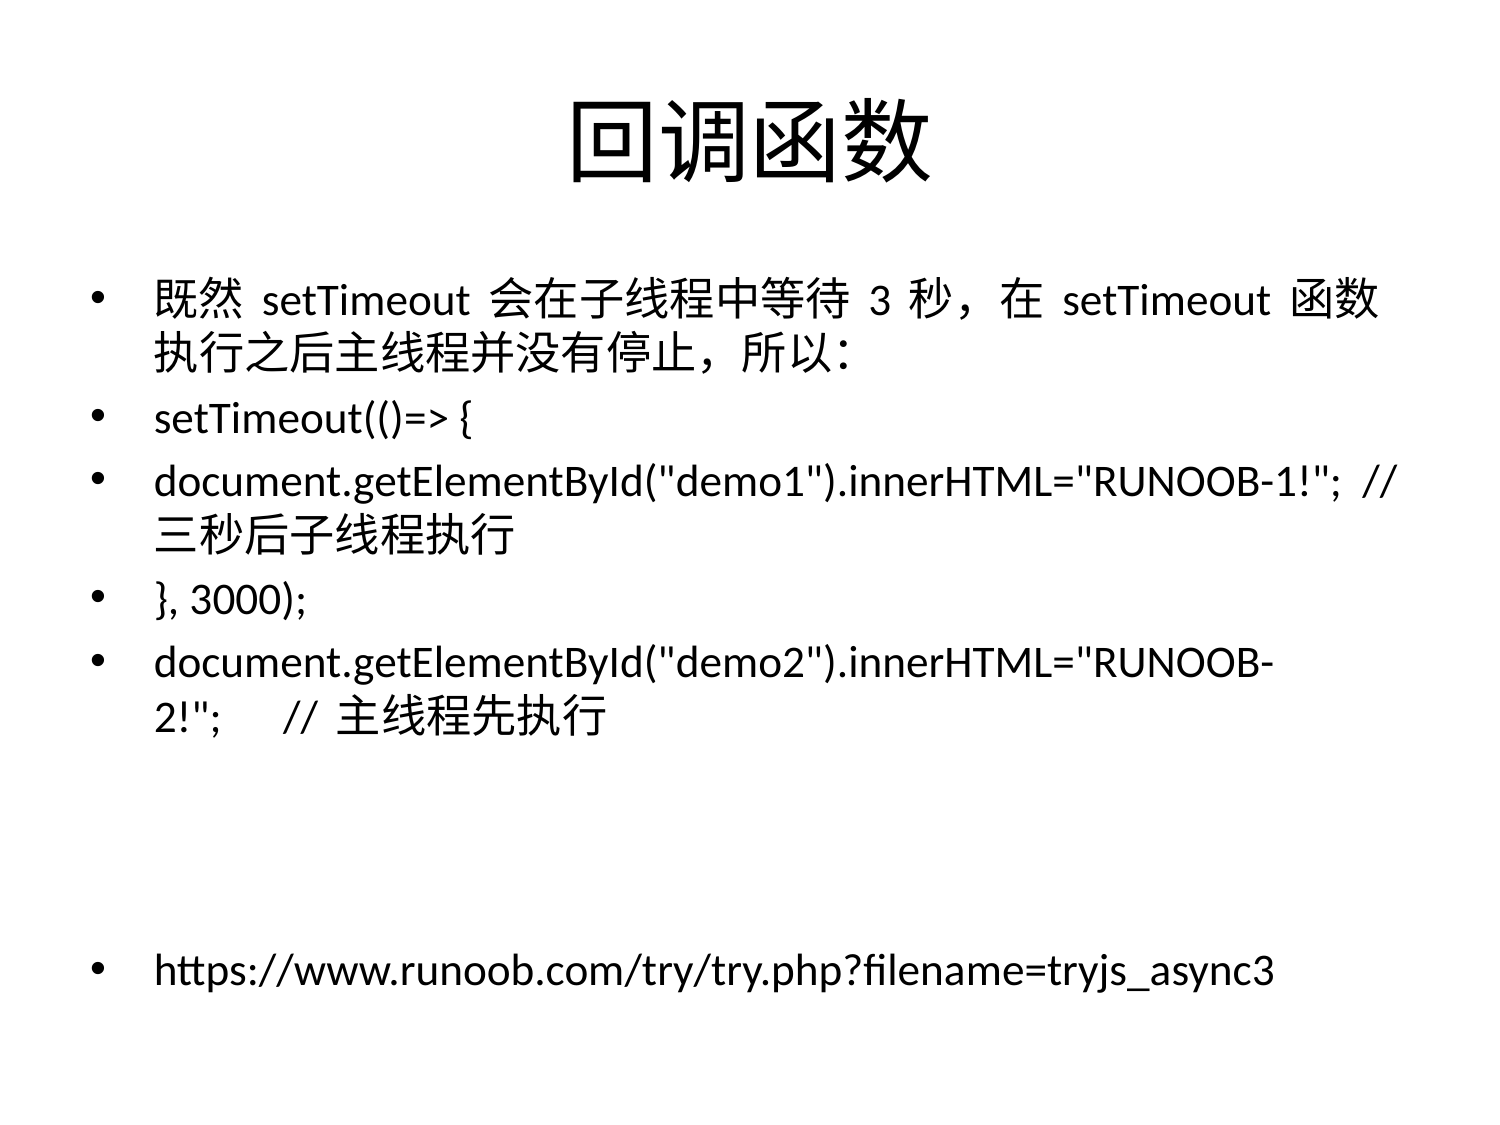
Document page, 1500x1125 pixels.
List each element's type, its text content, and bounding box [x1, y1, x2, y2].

title 回调函数 [75, 45, 1425, 233]
list 既然 setTimeout 会在子线程中等待 3 秒，在 setTimeout 函数执行之后主线程并没有停止，所以： setTimeout(()=> { document.getElementById("demo1").innerHTML="RUNOOB-1!"; // 三秒后子线程执行 }, 3000); document.getElementById("demo2").innerHTML="RUNOOB-2!"; // 主线程先执行 https://www.runoob.com/try/try.php?filename=tryjs_async3 [75, 262, 1425, 1005]
